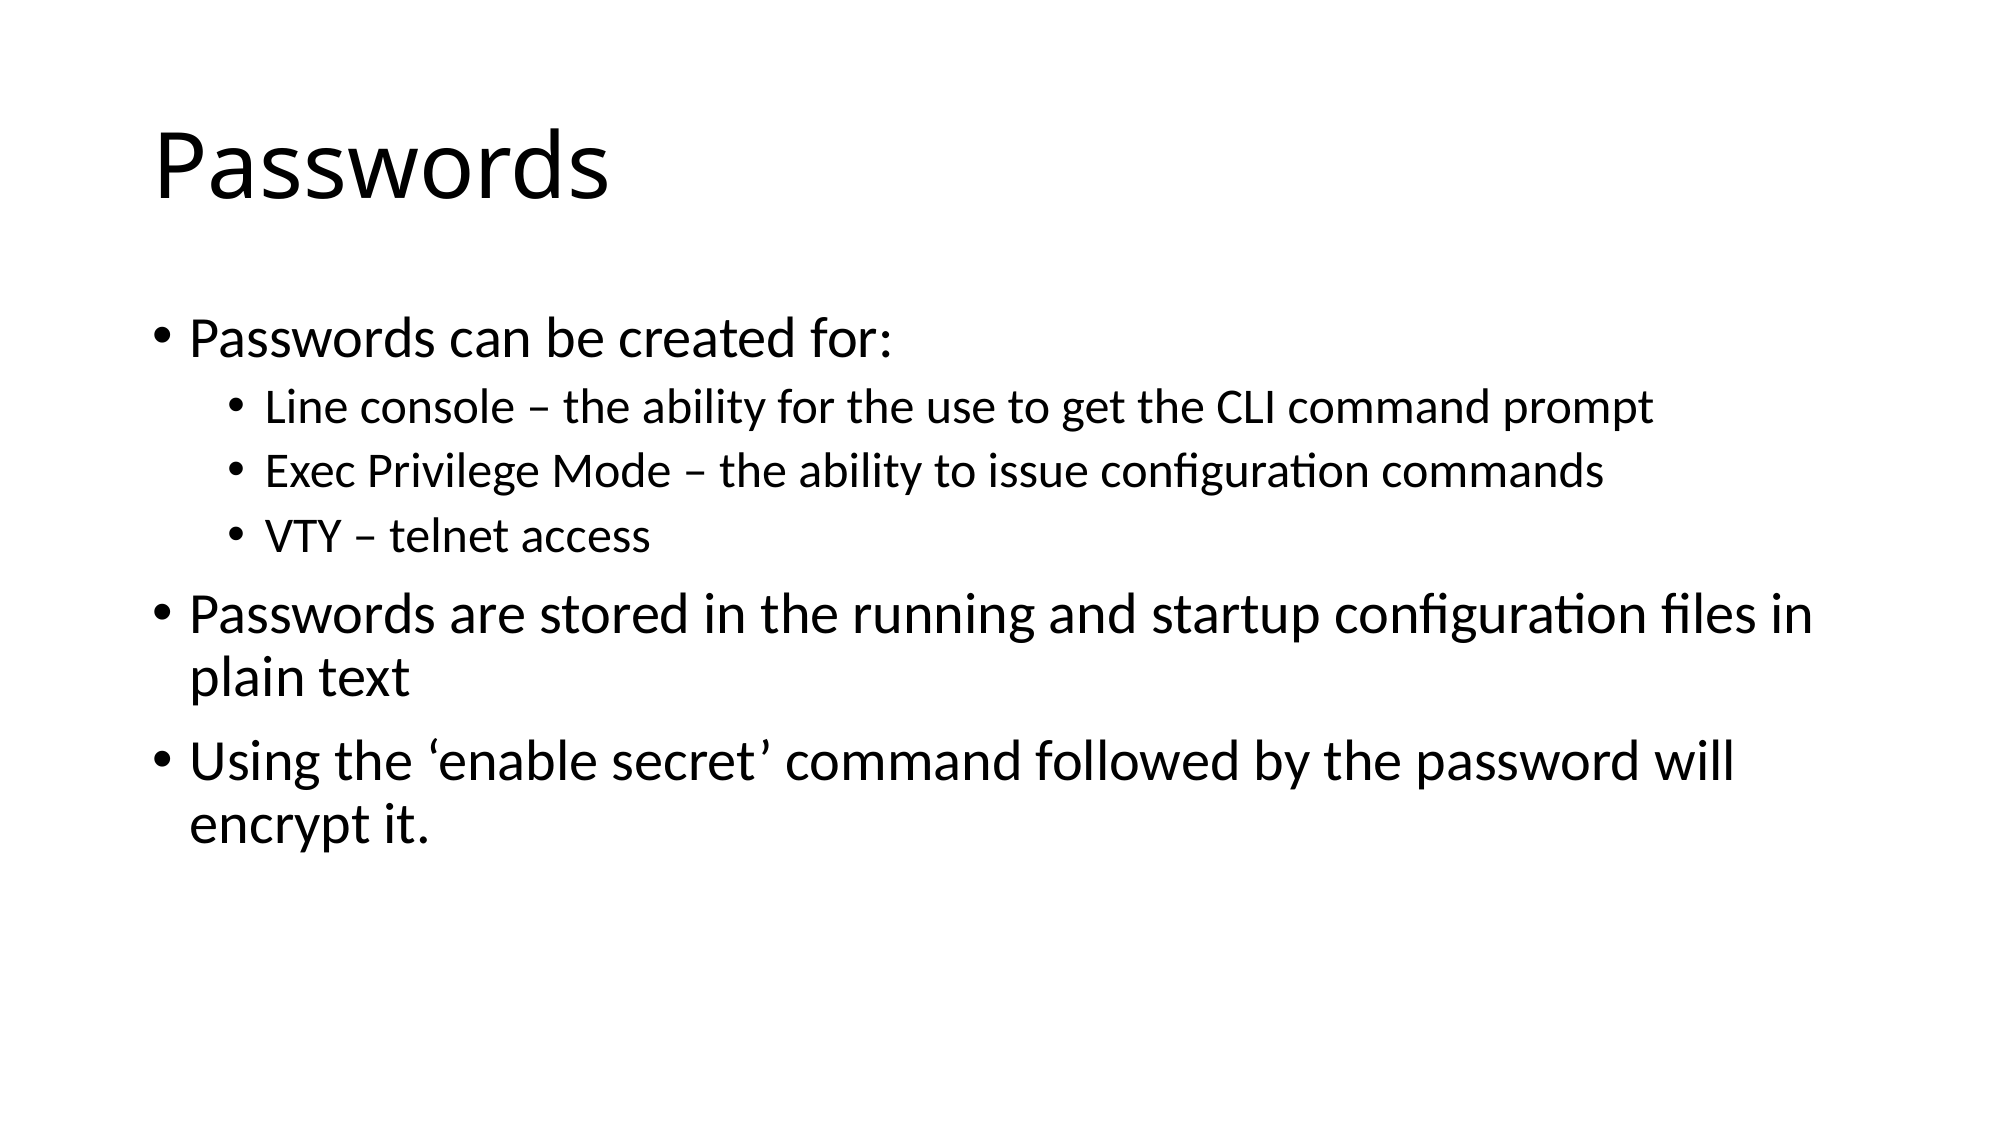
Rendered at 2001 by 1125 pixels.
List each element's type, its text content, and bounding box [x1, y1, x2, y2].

title Passwords [137, 59, 1863, 278]
list Passwords can be created for: Line console – the ability for the use to get the CLI command prompt Exec Privilege Mode – the ability to issue configuration commands VTY – telnet access Passwords are stored in the running and startup configuration files in plain text Using the ‘enable secret’ command followed by the password will encrypt it. [137, 299, 1863, 1014]
